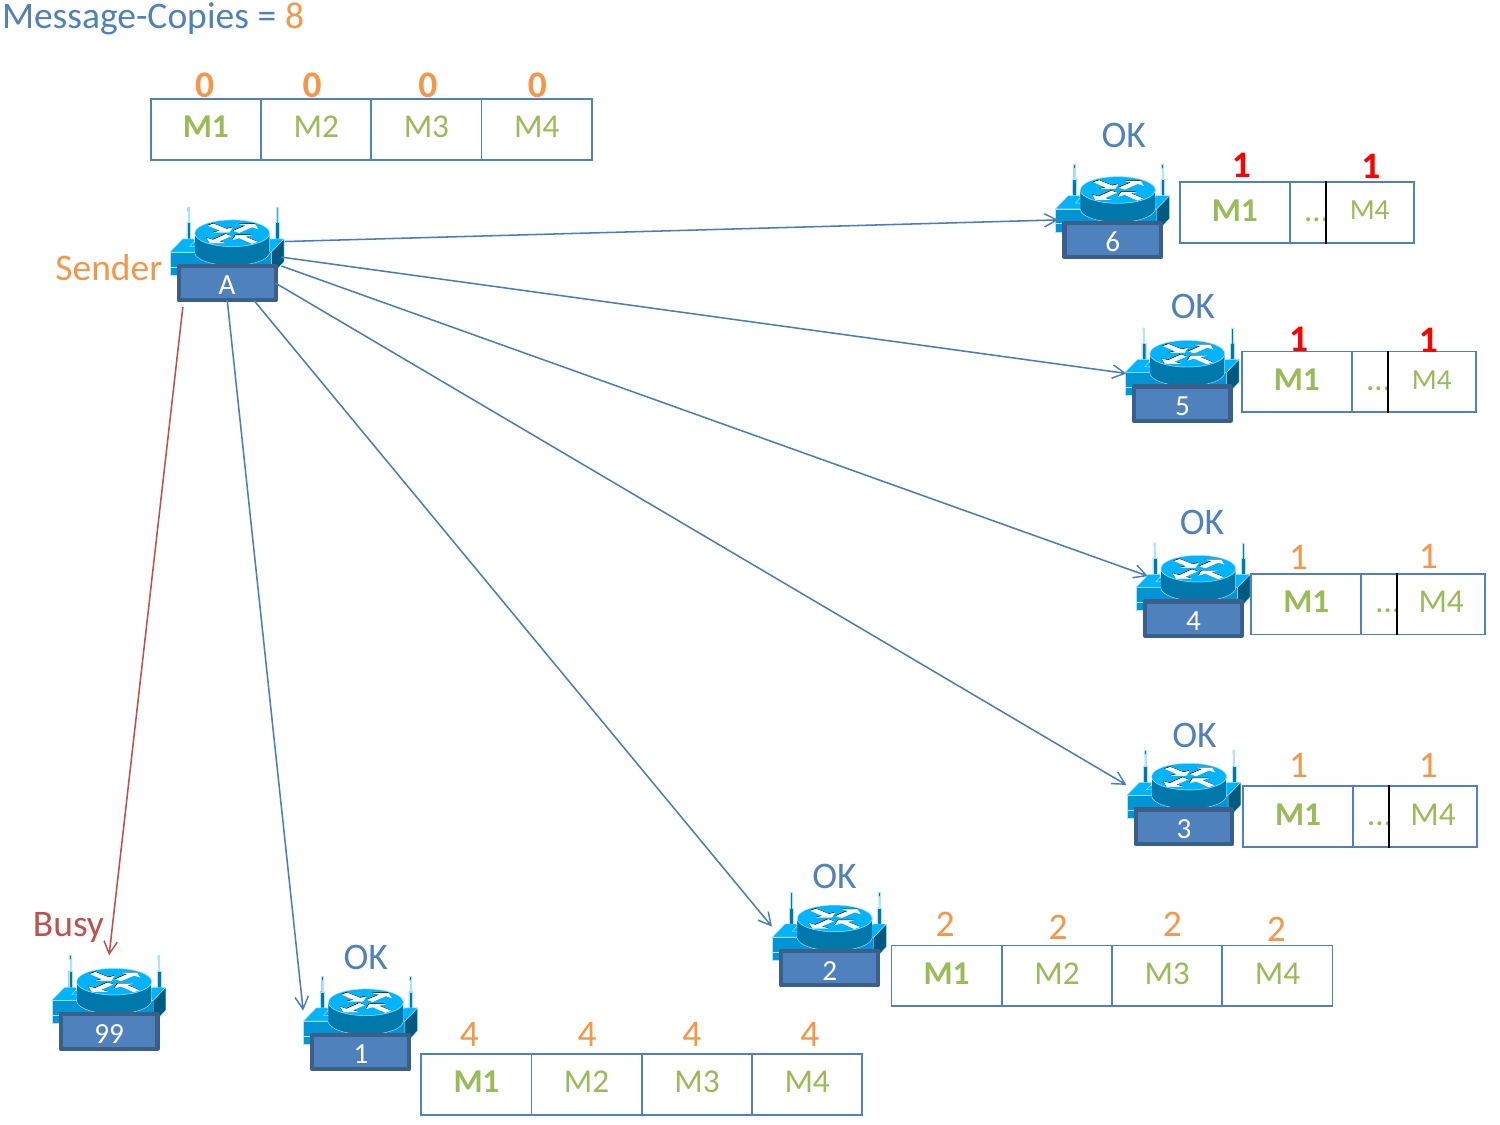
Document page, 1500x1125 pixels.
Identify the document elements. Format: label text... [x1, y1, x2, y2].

text_box 0 [403, 52, 453, 113]
table_header … [1354, 787, 1388, 846]
picture [51, 955, 167, 1025]
table_header M3 [1113, 946, 1221, 1005]
text_box 0 [513, 52, 562, 113]
picture [1096, 181, 1116, 188]
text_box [777, 585, 1127, 786]
table_header M3 [372, 100, 481, 159]
text_box OK [1086, 102, 1161, 162]
text_box 1 [1404, 308, 1453, 368]
table_header … [1291, 183, 1325, 242]
table_header M1 [1244, 787, 1352, 846]
table_header M4 [1389, 352, 1475, 411]
text_box 1 [310, 1054, 411, 1071]
picture [1094, 192, 1114, 200]
table_header M1 [1252, 575, 1360, 634]
text_box 4 [445, 1001, 494, 1061]
picture [1164, 356, 1184, 364]
picture [1166, 345, 1186, 352]
picture [1191, 345, 1211, 352]
text_box OK [328, 935, 403, 974]
text_box 4 [667, 1001, 717, 1061]
picture [236, 225, 256, 232]
table_header M2 [262, 100, 370, 159]
table_header M4 [1223, 946, 1332, 1005]
table_header M2 [1003, 946, 1111, 1005]
text_box 1 [1346, 133, 1396, 193]
table_header M1 [1181, 183, 1289, 242]
text_box 1 [1274, 732, 1324, 793]
text_box OK [1165, 489, 1240, 540]
picture [1054, 163, 1171, 234]
table_header M4 [482, 100, 591, 159]
picture [1177, 560, 1197, 567]
table_header M1 [422, 1055, 531, 1114]
picture [169, 206, 286, 277]
text_box 4 [785, 1001, 835, 1061]
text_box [226, 300, 304, 1011]
text_box 0 [287, 52, 337, 113]
text_box 5 [1153, 405, 1233, 423]
text_box Message-Copies = 8 [0, 0, 319, 44]
table_header M1 [152, 100, 260, 159]
picture [209, 235, 228, 244]
picture [302, 975, 419, 1046]
picture [1202, 560, 1222, 567]
picture [1201, 571, 1222, 579]
text_box 1 [1404, 732, 1453, 793]
picture [234, 236, 257, 244]
text_box 2 [1033, 894, 1083, 955]
picture [1135, 542, 1252, 612]
text_box 1 [1274, 307, 1324, 367]
picture [1120, 192, 1142, 201]
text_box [281, 265, 1149, 577]
text_box 2 [779, 971, 880, 987]
text_box 2 [1148, 891, 1197, 952]
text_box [281, 256, 1127, 265]
table_header M1 [892, 946, 1001, 1005]
text_box 3 [1134, 828, 1234, 846]
text_box 4 [1143, 620, 1244, 638]
table_header M1 [1243, 352, 1351, 411]
picture [1149, 327, 1241, 397]
table_header M4 [753, 1055, 861, 1114]
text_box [284, 219, 1059, 242]
table_header … [1353, 352, 1387, 411]
text_box 1 [1274, 525, 1324, 585]
text_box 1 [1217, 132, 1266, 193]
picture [1126, 750, 1242, 820]
picture [1190, 356, 1211, 364]
text_box 0 [180, 52, 230, 113]
text_box 99 [59, 1033, 160, 1051]
text_box 6 [1062, 241, 1163, 259]
table_header M3 [643, 1055, 751, 1114]
text_box OK [1156, 273, 1231, 325]
text_box 2 [920, 891, 970, 952]
text_box A [177, 285, 271, 302]
table_header M4 [1398, 575, 1484, 634]
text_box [308, 585, 773, 927]
text_box 2 [1252, 896, 1301, 957]
text_box 4 [562, 1001, 612, 1061]
text_box Sender [40, 235, 178, 296]
text_box OK [1157, 702, 1232, 748]
text_box Busy [18, 891, 103, 952]
picture [771, 891, 888, 962]
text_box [108, 306, 184, 956]
picture [1175, 570, 1195, 579]
table_header M4 [1390, 787, 1476, 846]
table_header M2 [532, 1055, 641, 1114]
table_header M4 [1327, 183, 1413, 242]
table_header … [1362, 575, 1396, 634]
text_box 1 [1404, 523, 1453, 584]
picture [210, 225, 230, 232]
text_box OK [797, 843, 872, 890]
